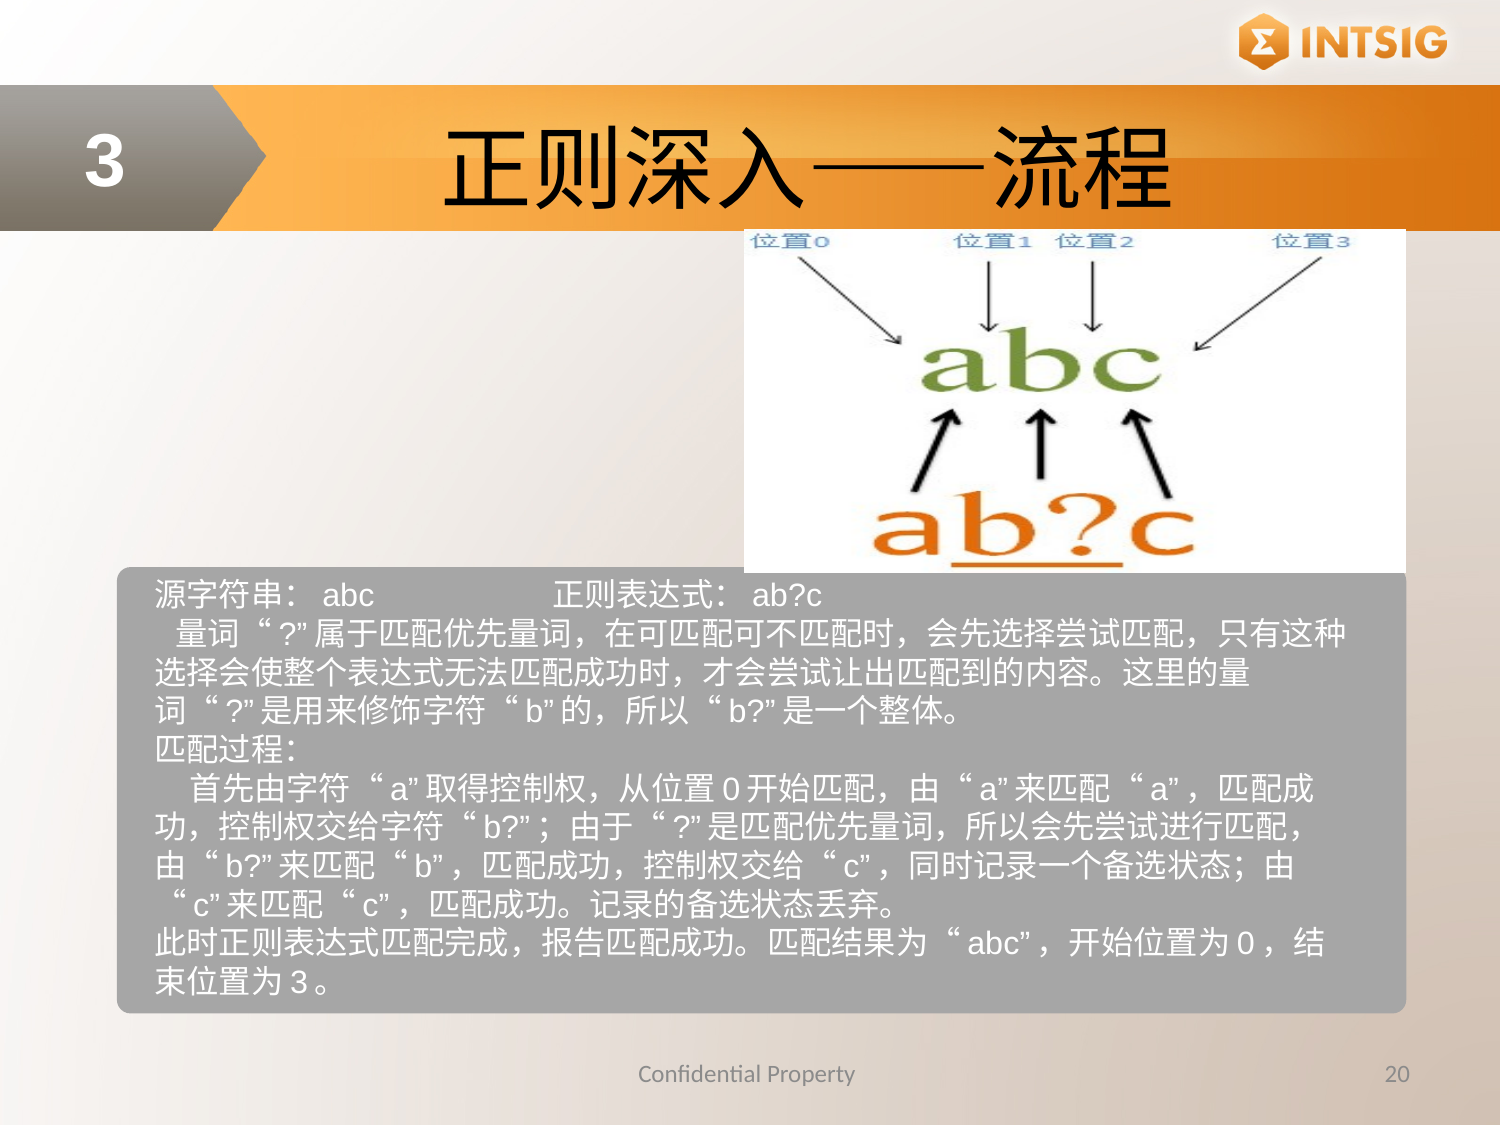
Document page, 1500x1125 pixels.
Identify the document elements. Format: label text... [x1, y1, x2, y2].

footer Confidential Property [512, 1042, 988, 1103]
slide_number 20 [1074, 1042, 1425, 1103]
text_box 源字符串：abc 正则表达式：ab?c 量词“?”属于匹配优先量词，在可匹配可不匹配时，会先选择尝试匹配，只有这种选择会使整个表达式无法匹配成功时，才会尝试让出匹配到的内容。这里的量词“?”是用来修饰字符“b”的，所以“b?”是一个整体。 匹配过程： 首先由字符“a”取得控制权，从位置0开始匹配，由“a”来匹配“a”，匹配成功，控制权交给字符“b?”；由于“?”是匹配优先量词，所以会先尝试进行匹配，由“b?”来匹配“b”，匹配成功，控制权交给“c”，同时记录一个备选状态；由“c”来匹配“c”，匹配成功。记录的备选状态丢弃。 此时正则表达式匹配完成，报告匹配成功。匹配结果为“abc”，开始位置为0，结束位置为3。 [139, 567, 1365, 1014]
text_box 正则深入——流程 [277, 103, 1338, 229]
text_box [114, 564, 1409, 1016]
text_box 3 [70, 103, 140, 209]
picture [0, 0, 1500, 1125]
